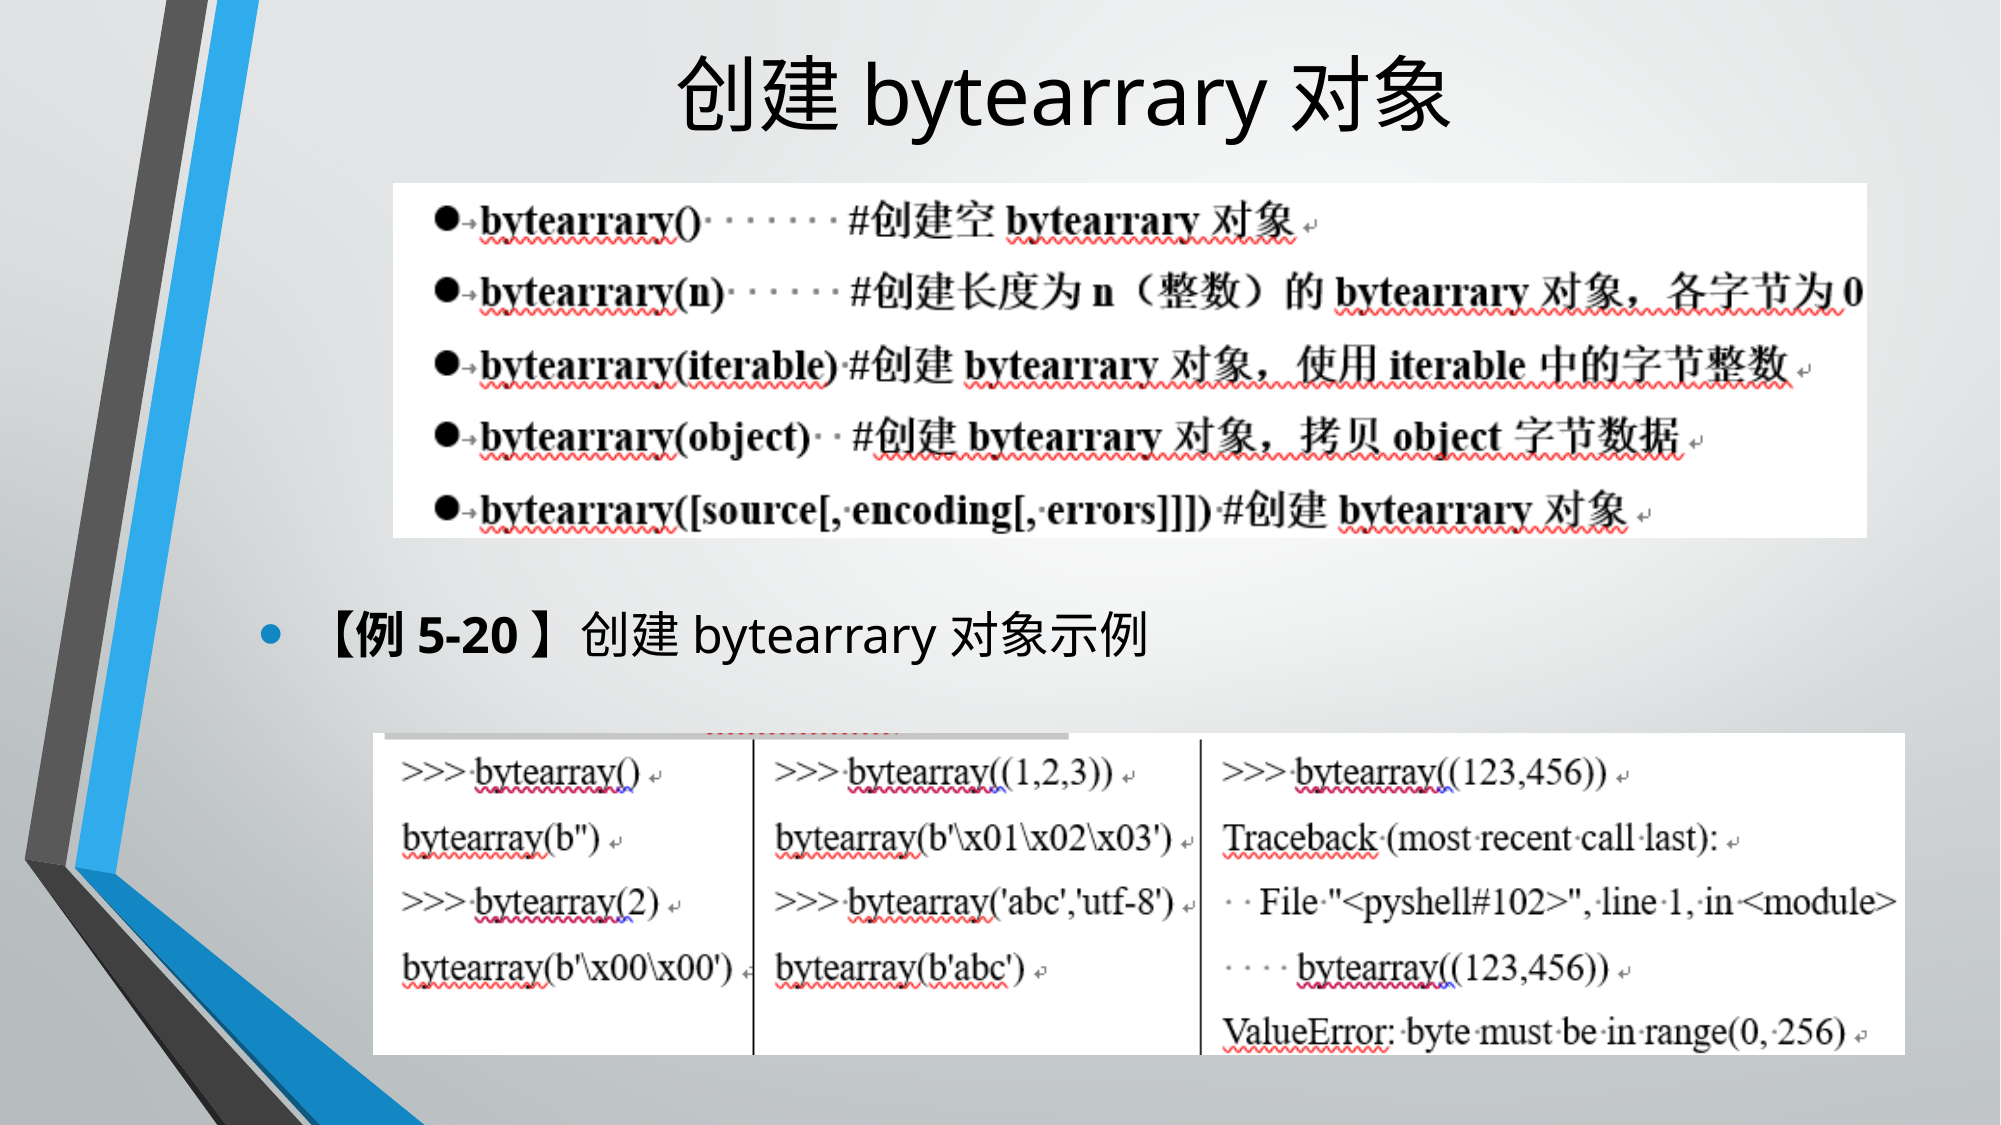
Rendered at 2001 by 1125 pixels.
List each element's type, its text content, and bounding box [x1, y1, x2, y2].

picture [373, 733, 1906, 1055]
title 创建bytearrary对象 [243, 19, 1887, 164]
picture [393, 182, 1867, 539]
list 【例5-20】创建bytearrary对象示例 [243, 183, 1887, 1006]
